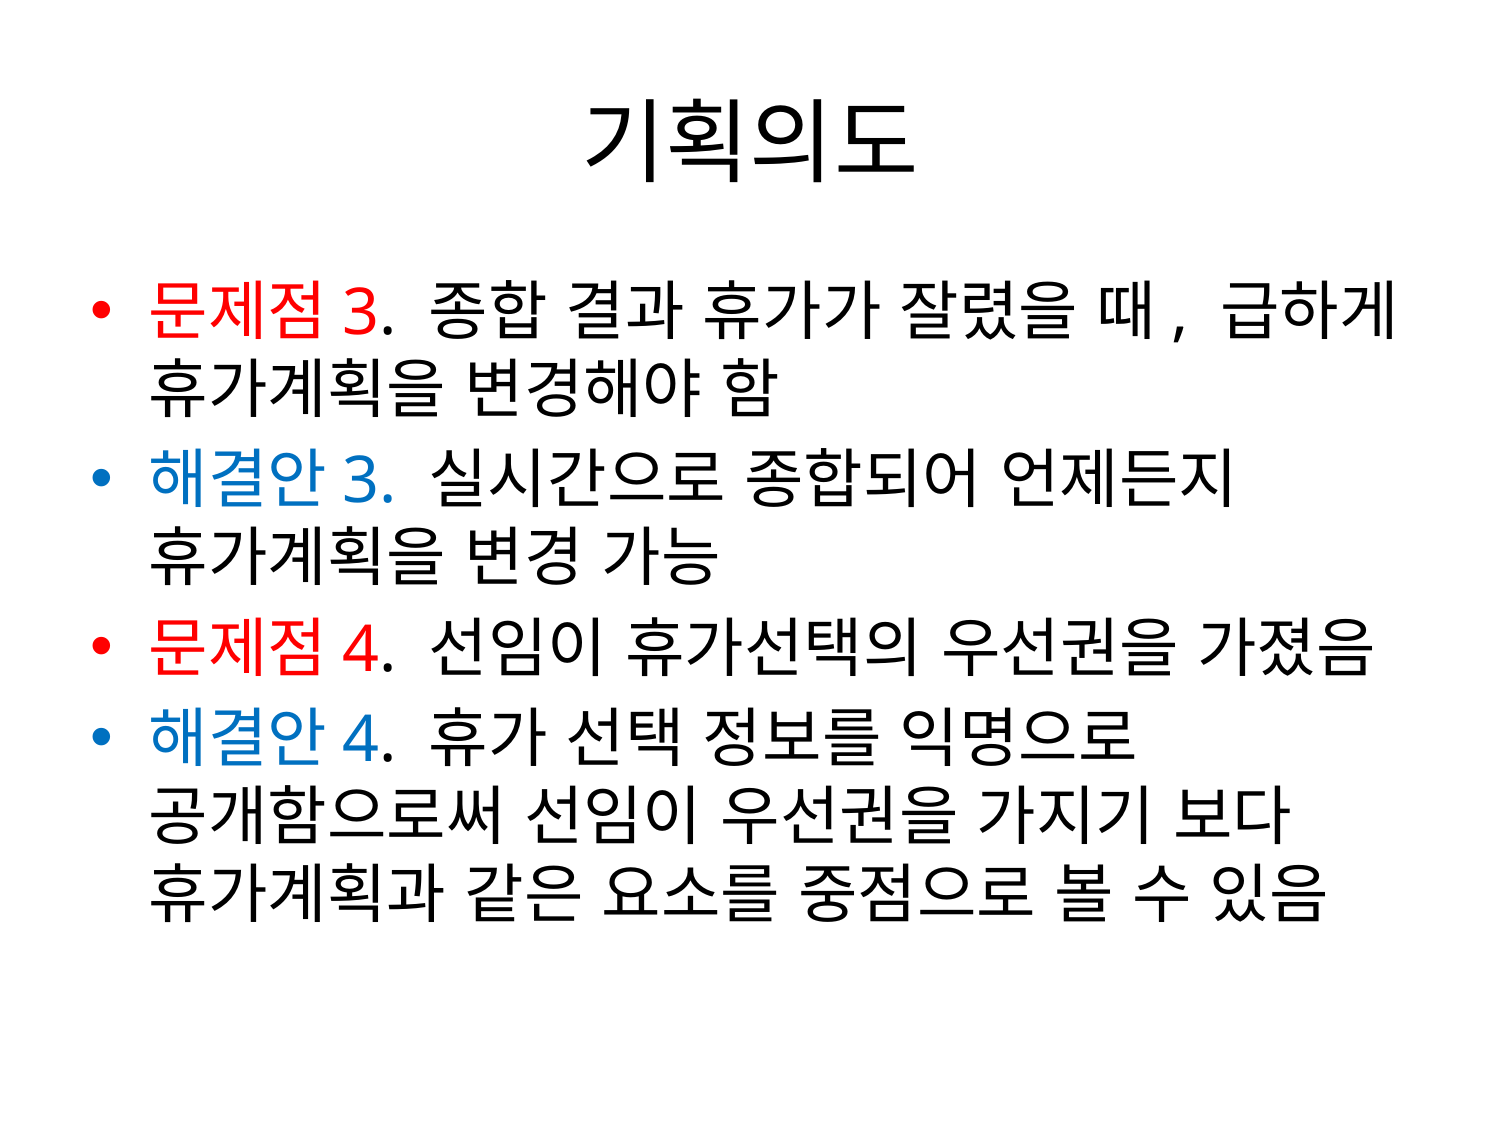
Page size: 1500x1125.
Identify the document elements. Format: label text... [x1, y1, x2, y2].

title 기획의도 [75, 45, 1425, 233]
list 문제점3. 종합 결과 휴가가 잘렸을 때, 급하게 휴가계획을 변경해야 함 해결안3. 실시간으로 종합되어 언제든지 휴가계획을 변경 가능 문제점4. 선임이 휴가선택의 우선권을 가졌음 해결안4. 휴가 선택 정보를 익명으로 공개함으로써 선임이 우선권을 가지기 보다 휴가계획과 같은 요소를 중점으로 볼 수 있음 [75, 262, 1425, 1005]
